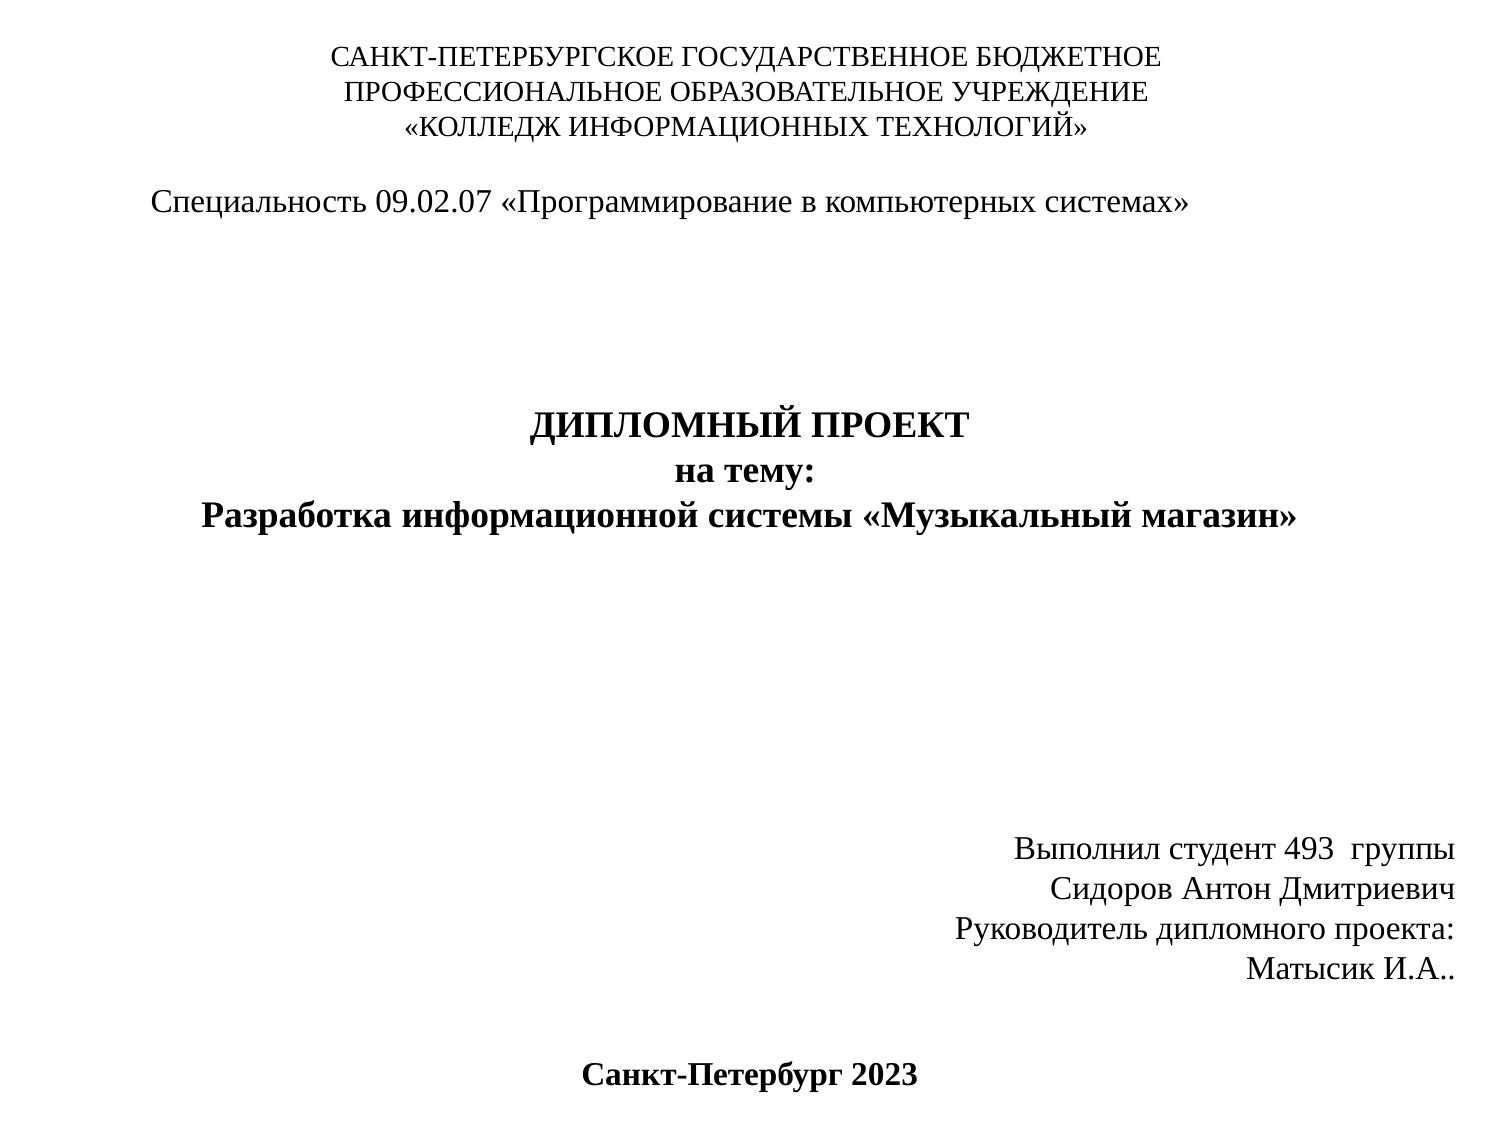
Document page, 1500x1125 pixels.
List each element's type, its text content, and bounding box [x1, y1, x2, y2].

text_box САНКТ-ПЕТЕРБУРГСКОЕ ГОСУДАРСТВЕННОЕ БЮДЖЕТНОЕ ПРОФЕССИОНАЛЬНОЕ ОБРАЗОВАТЕЛЬНОЕ УЧРЕЖДЕНИЕ «КОЛЛЕДЖ ИНФОРМАЦИОННЫХ ТЕХНОЛОГИЙ» [149, 30, 1350, 172]
text_box ДИПЛОМНЫЙ ПРОЕКТ на тему: Разработка информационной системы «Музыкальный магазин» [0, 393, 1500, 543]
text_box Специальность 09.02.07 «Программирование в компьютерных системах» [135, 172, 1365, 227]
text_box Санкт-Петербург 2023 [0, 1052, 1500, 1100]
text_box Выполнил студент 493 группы Сидоров Антон Дмитриевич Руководитель дипломного проекта: Матысик И.А.. [870, 818, 1471, 994]
